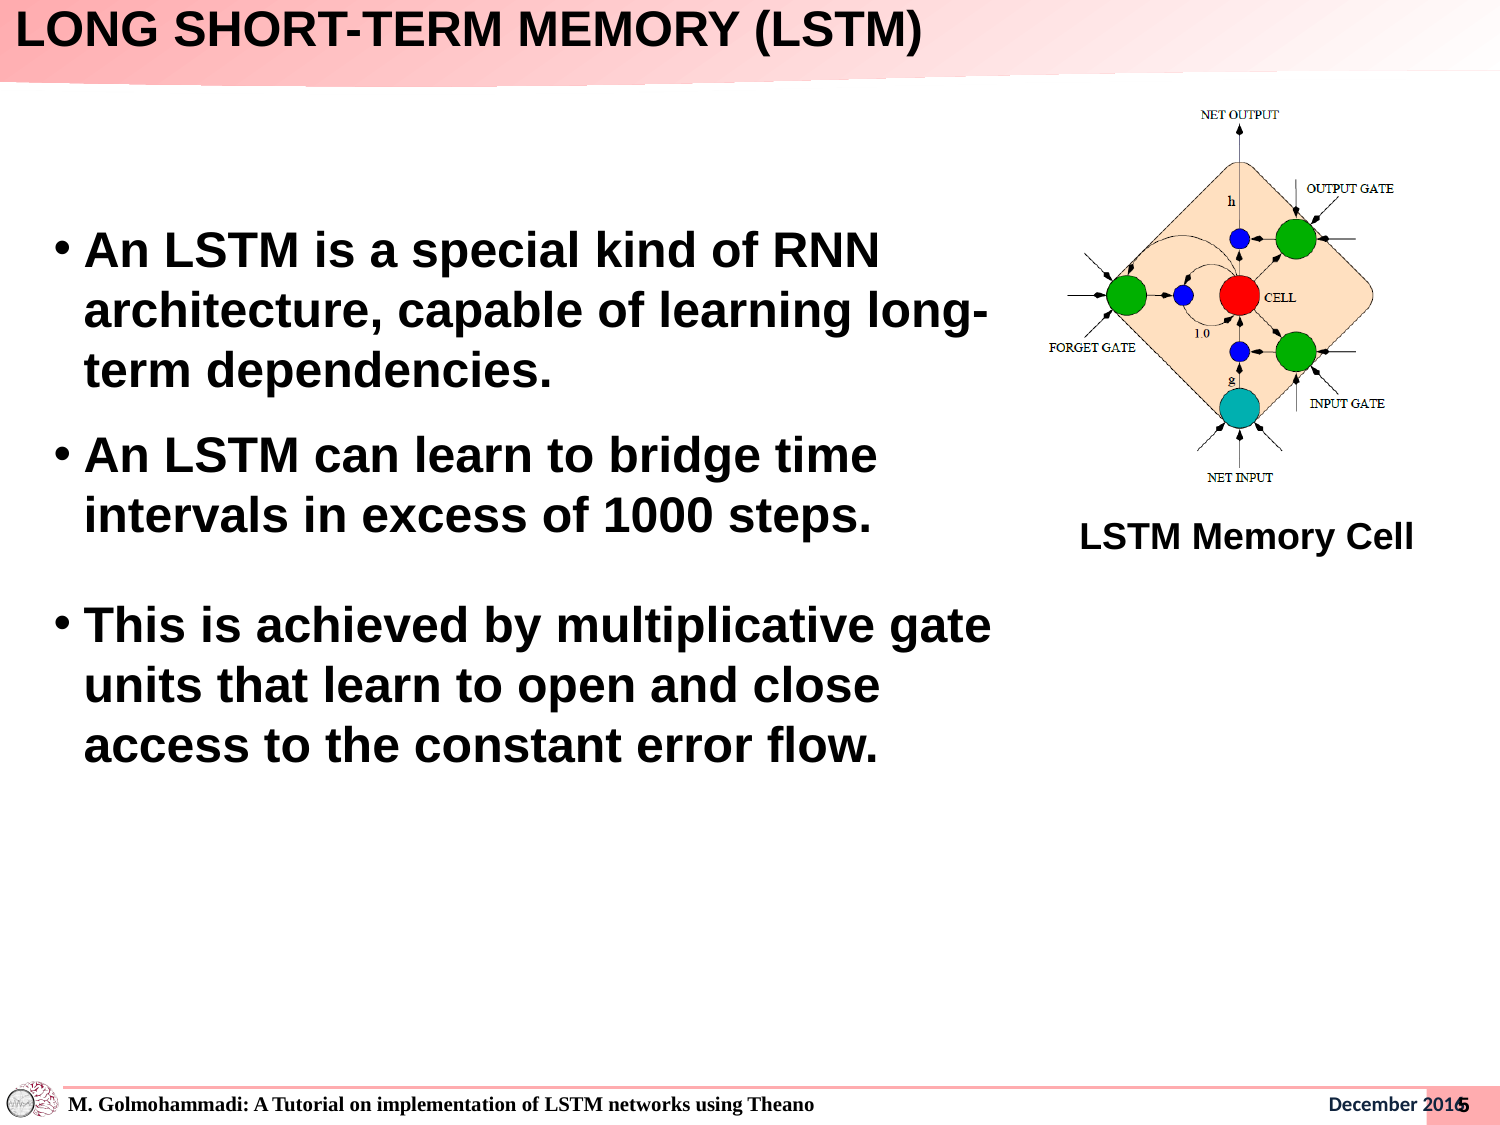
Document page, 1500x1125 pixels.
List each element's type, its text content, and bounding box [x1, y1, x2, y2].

picture [6, 1081, 59, 1118]
title LONG SHORT-TERM MEMORY (LSTM) [0, 0, 1500, 54]
picture [1032, 105, 1463, 496]
text_box LSTM Memory Cell [1064, 505, 1430, 565]
list An LSTM is a special kind of RNN architecture, capable of learning long-term dependencies. An LSTM can learn to bridge time intervals in excess of 1000 steps. This is achieved by multiplicative gate units that learn to open and close access to the constant error flow. [53, 217, 1018, 853]
